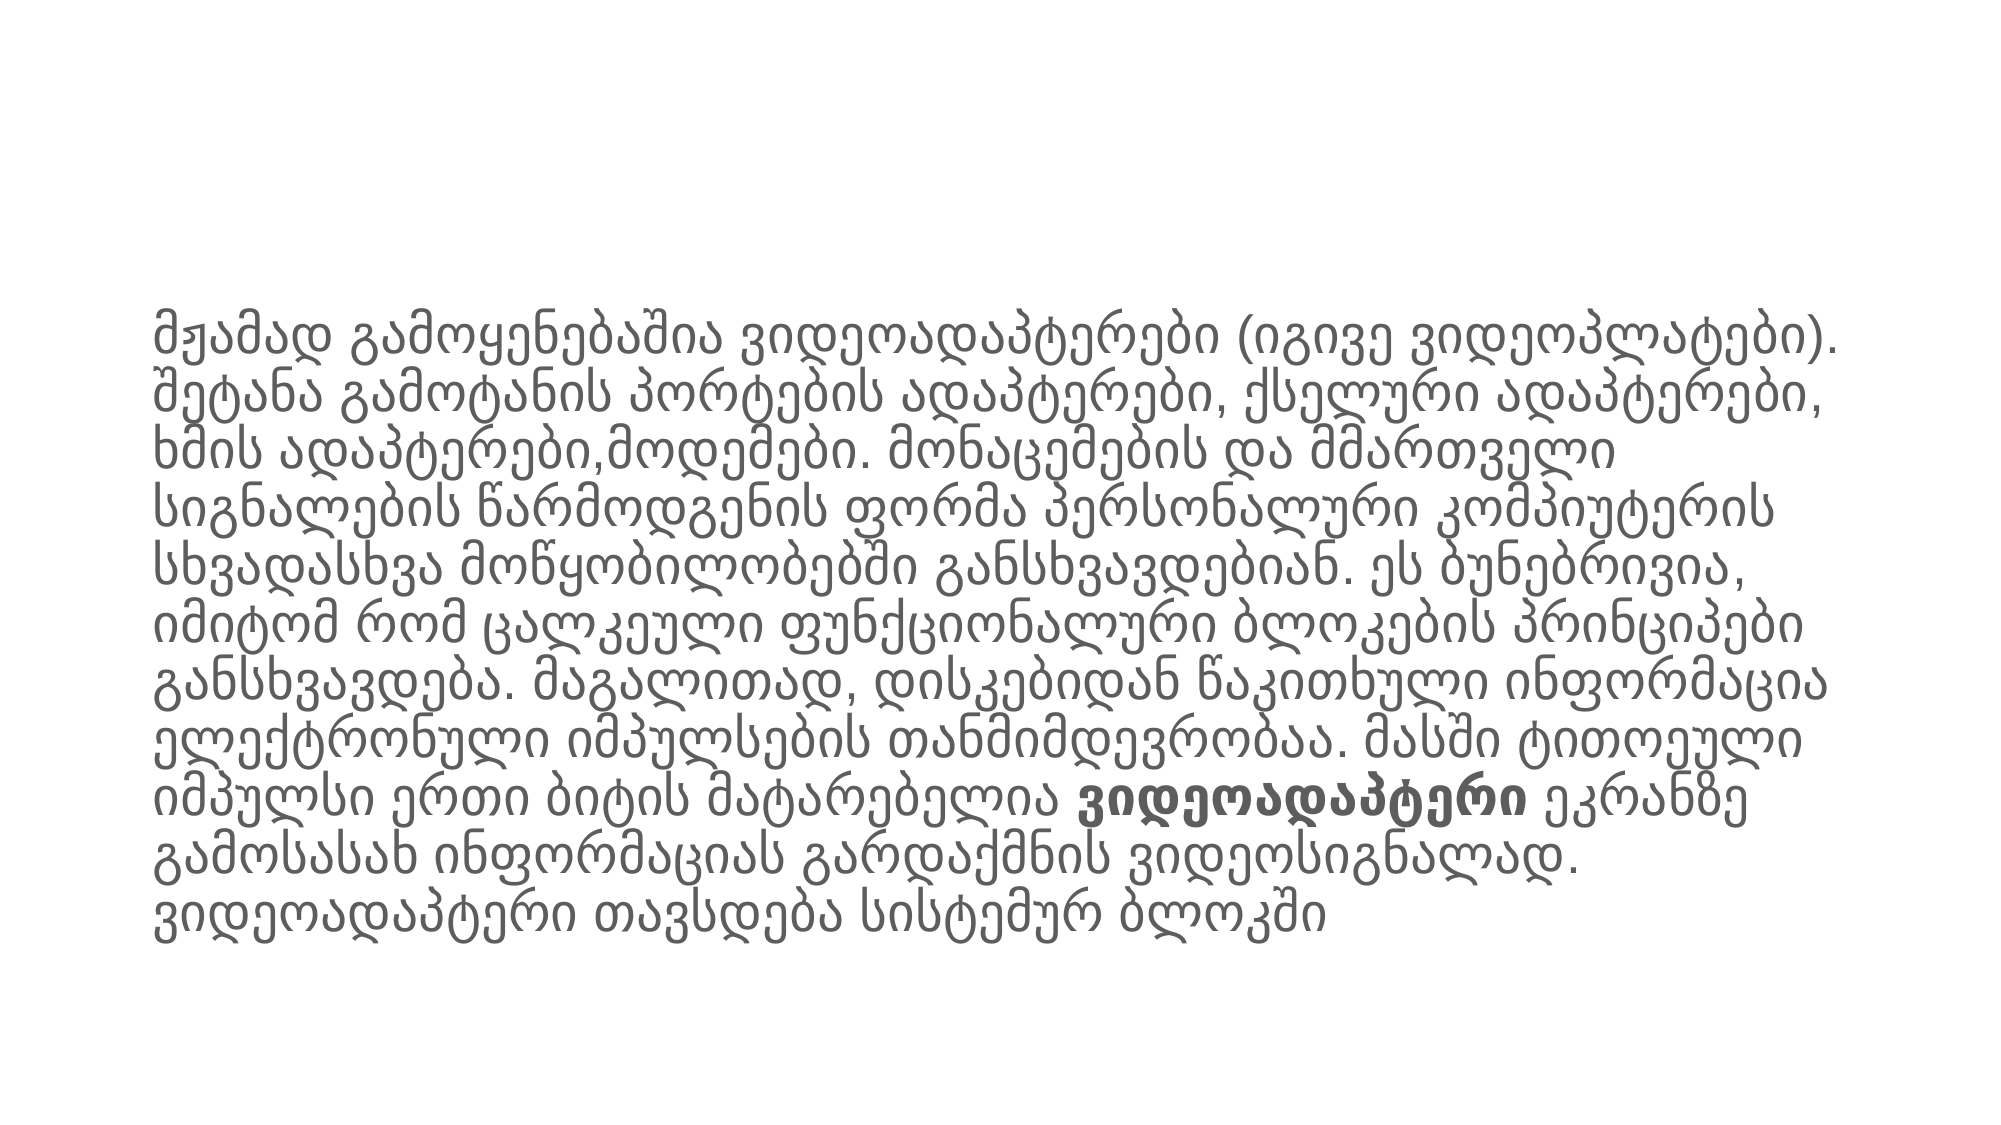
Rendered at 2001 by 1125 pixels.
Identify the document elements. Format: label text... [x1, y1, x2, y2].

list მჟამად გამოყენებაშია ვიდეოადაპტერები (იგივე ვიდეოპლატები). შეტანა გამოტანის პორტების ადაპტერები, ქსელური ადაპტერები, ხმის ადაპტერები,მოდემები. მონაცემების და მმართველი სიგნალების წარმოდგენის ფორმა პერსონალური კომპიუტერის სხვადასხვა მოწყობილობებში განსხვავდებიან. ეს ბუნებრივია, იმიტომ რომ ცალკეული ფუნქციონალური ბლოკების პრინციპები განსხვავდება. მაგალითად, დისკებიდან წაკითხული ინფორმაცია ელექტრონული იმპულსების თანმიმდევრობაა. მასში ტითოეული იმპულსი ერთი ბიტის მატარებელია ვიდეოადაპტერი ეკრანზე გამოსასახ ინფორმაციას გარდაქმნის ვიდეოსიგნალად. ვიდეოადაპტერი თავსდება სისტემურ ბლოკში [137, 299, 1863, 1014]
